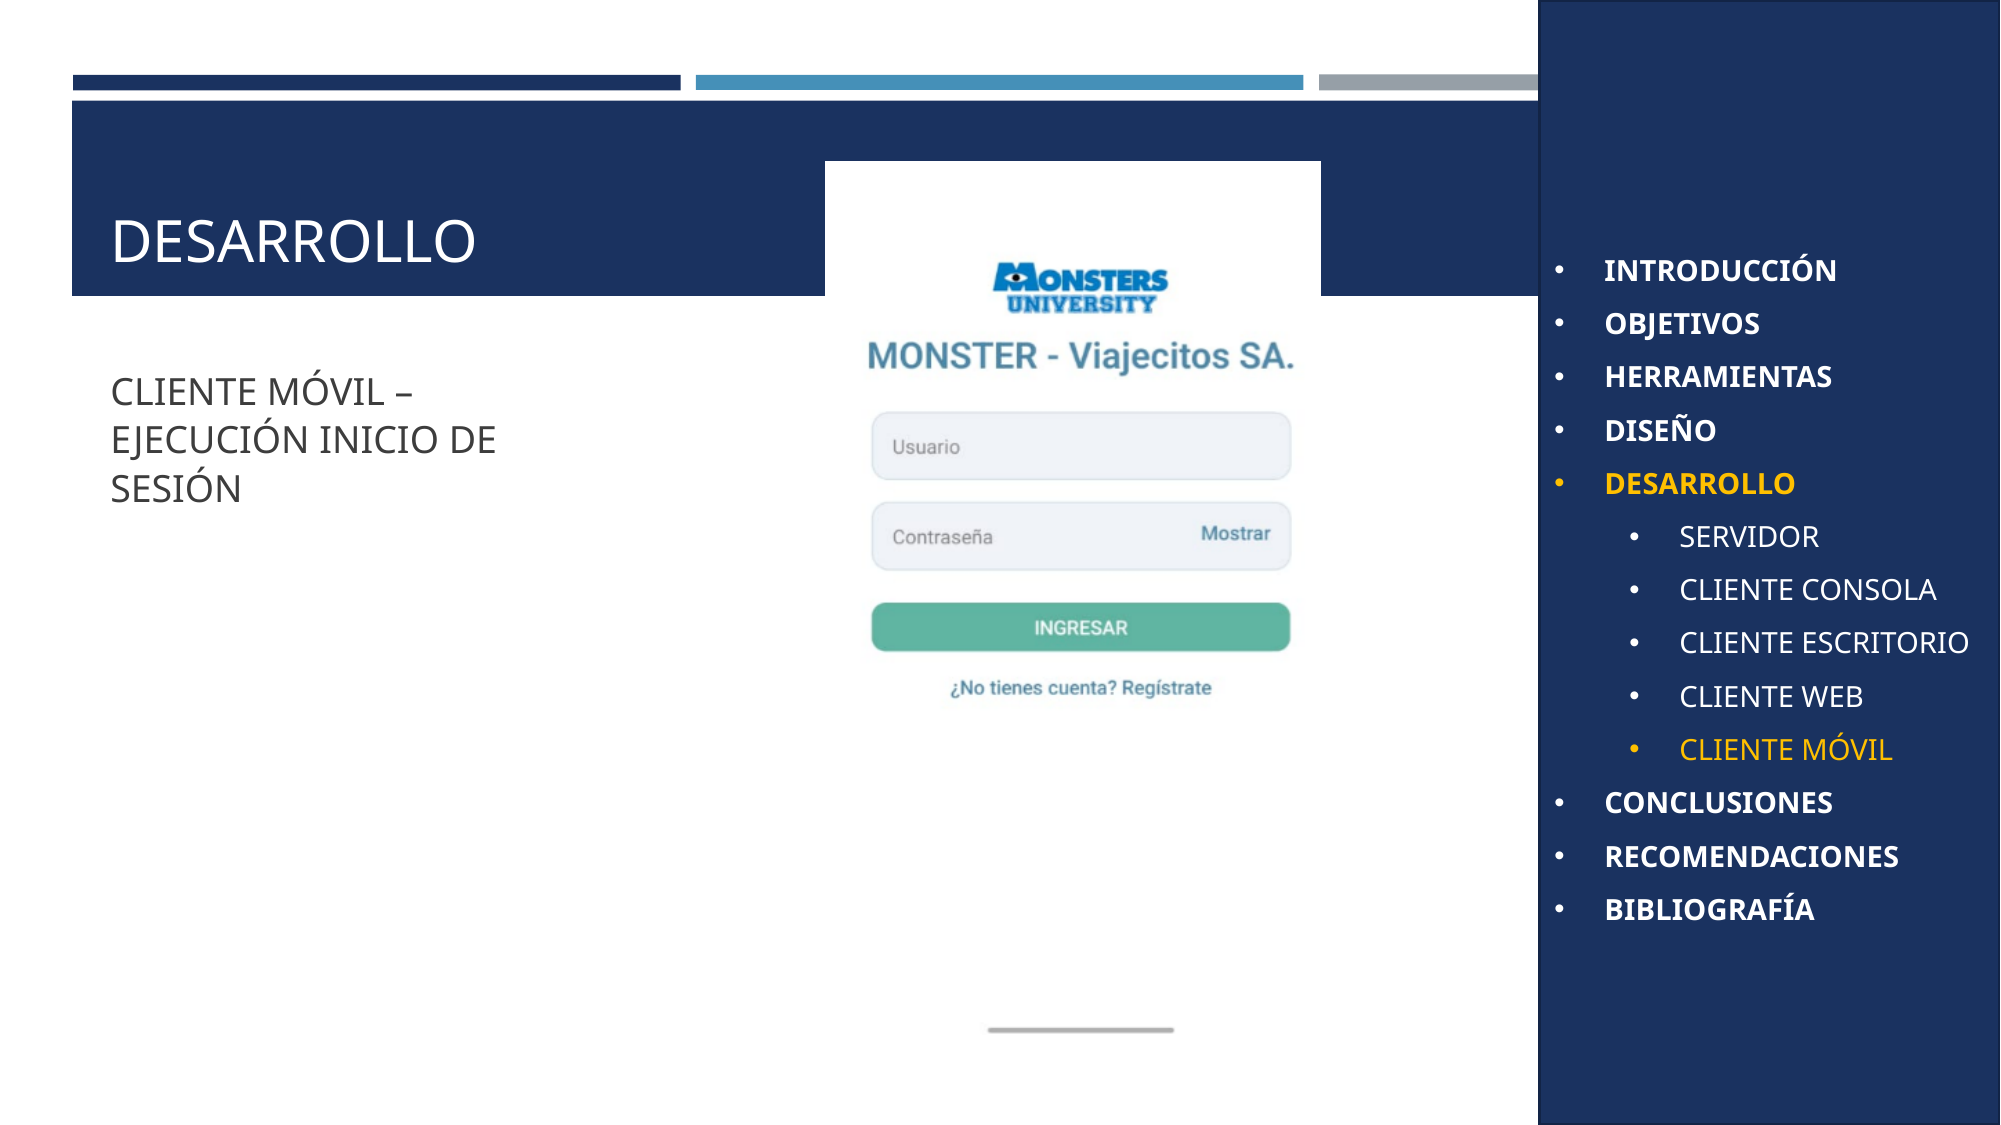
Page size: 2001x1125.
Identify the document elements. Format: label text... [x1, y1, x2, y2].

text_box INTRODUCCIÓN OBJETIVOS HERRAMIENTAS DISEÑO DESARROLLO SERVIDOR CLIENTE CONSOLA CLIENTE ESCRITORIO CLIENTE WEB CLIENTE MÓVIL CONCLUSIONES RECOMENDACIONES BIBLIOGRAFÍA [1539, 0, 2000, 1125]
title DESARROLLO [95, 115, 1539, 282]
picture [825, 160, 1321, 1036]
list CLIENTE MÓVIL – EJECUCIÓN INICIO DE SESIÓN [95, 357, 644, 1058]
